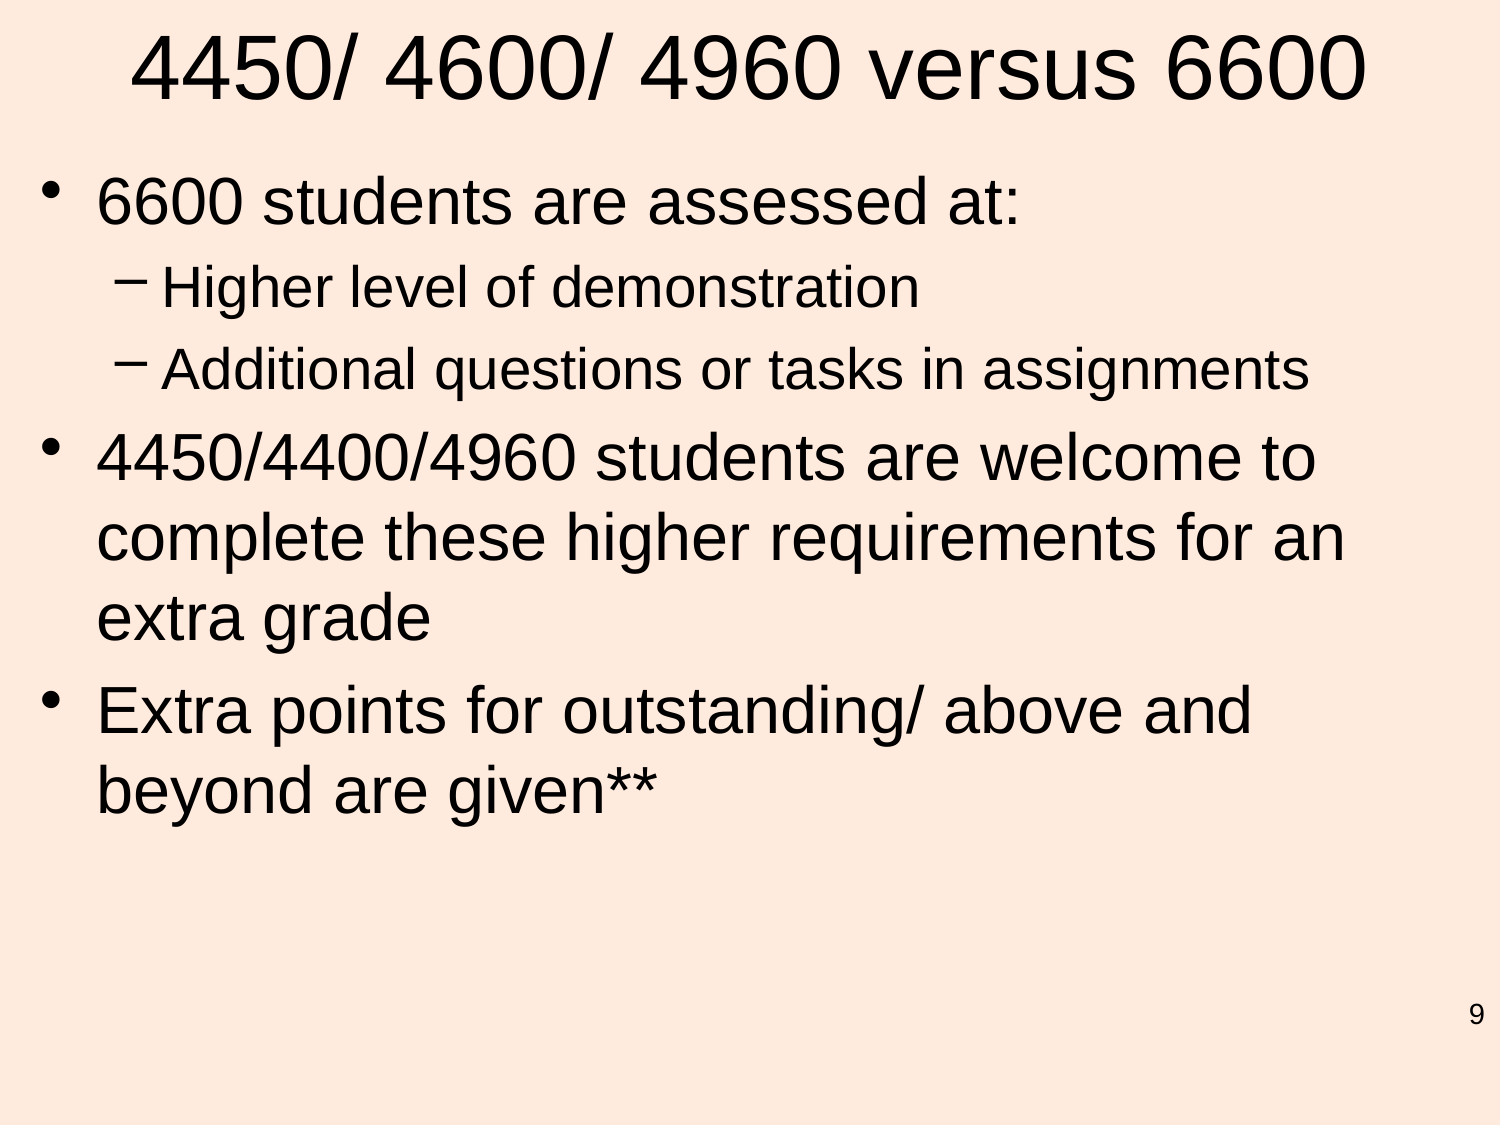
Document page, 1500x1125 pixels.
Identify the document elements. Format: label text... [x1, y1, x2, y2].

title 4450/ 4600/ 4960 versus 6600 [112, 0, 1388, 125]
slide_number 9 [1187, 987, 1500, 1063]
list 6600 students are assessed at: Higher level of demonstration Additional questions or tasks in assignments 4450/4400/4960 students are welcome to complete these higher requirements for an extra grade Extra points for outstanding/ above and beyond are given** [24, 149, 1463, 1100]
